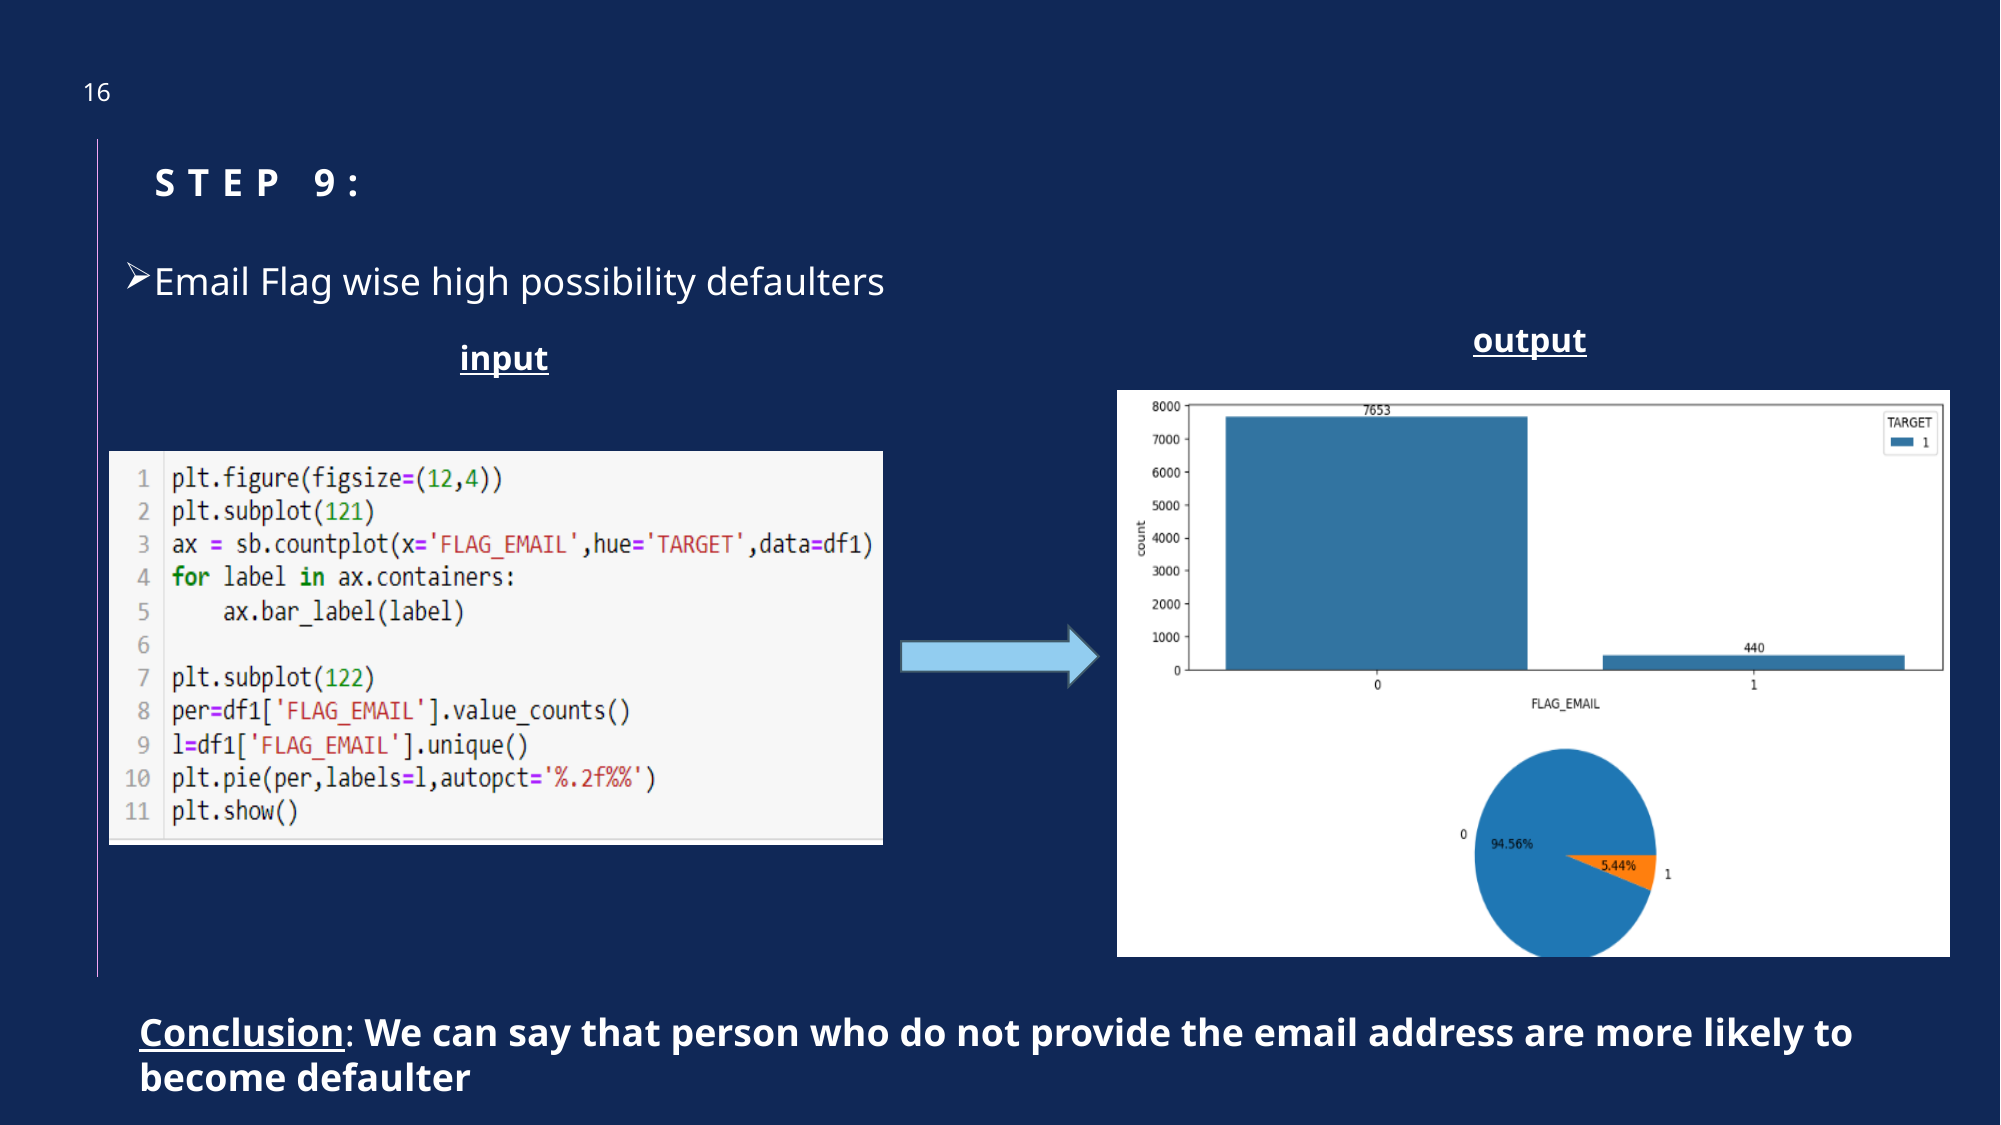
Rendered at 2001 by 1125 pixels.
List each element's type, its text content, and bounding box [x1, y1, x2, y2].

text_box input [444, 329, 564, 385]
text_box output [1458, 311, 1602, 367]
text_box Conclusion: We can say that person who do not provide the email address are more likely to become defaulter [124, 1001, 1966, 1107]
picture [109, 451, 883, 845]
title Step 9: [139, 136, 1925, 233]
slide_number 16 [53, 67, 140, 119]
text_box [900, 623, 1101, 690]
picture [1117, 390, 1950, 958]
text_box Email Flag wise high possibility defaulters [109, 250, 1950, 311]
